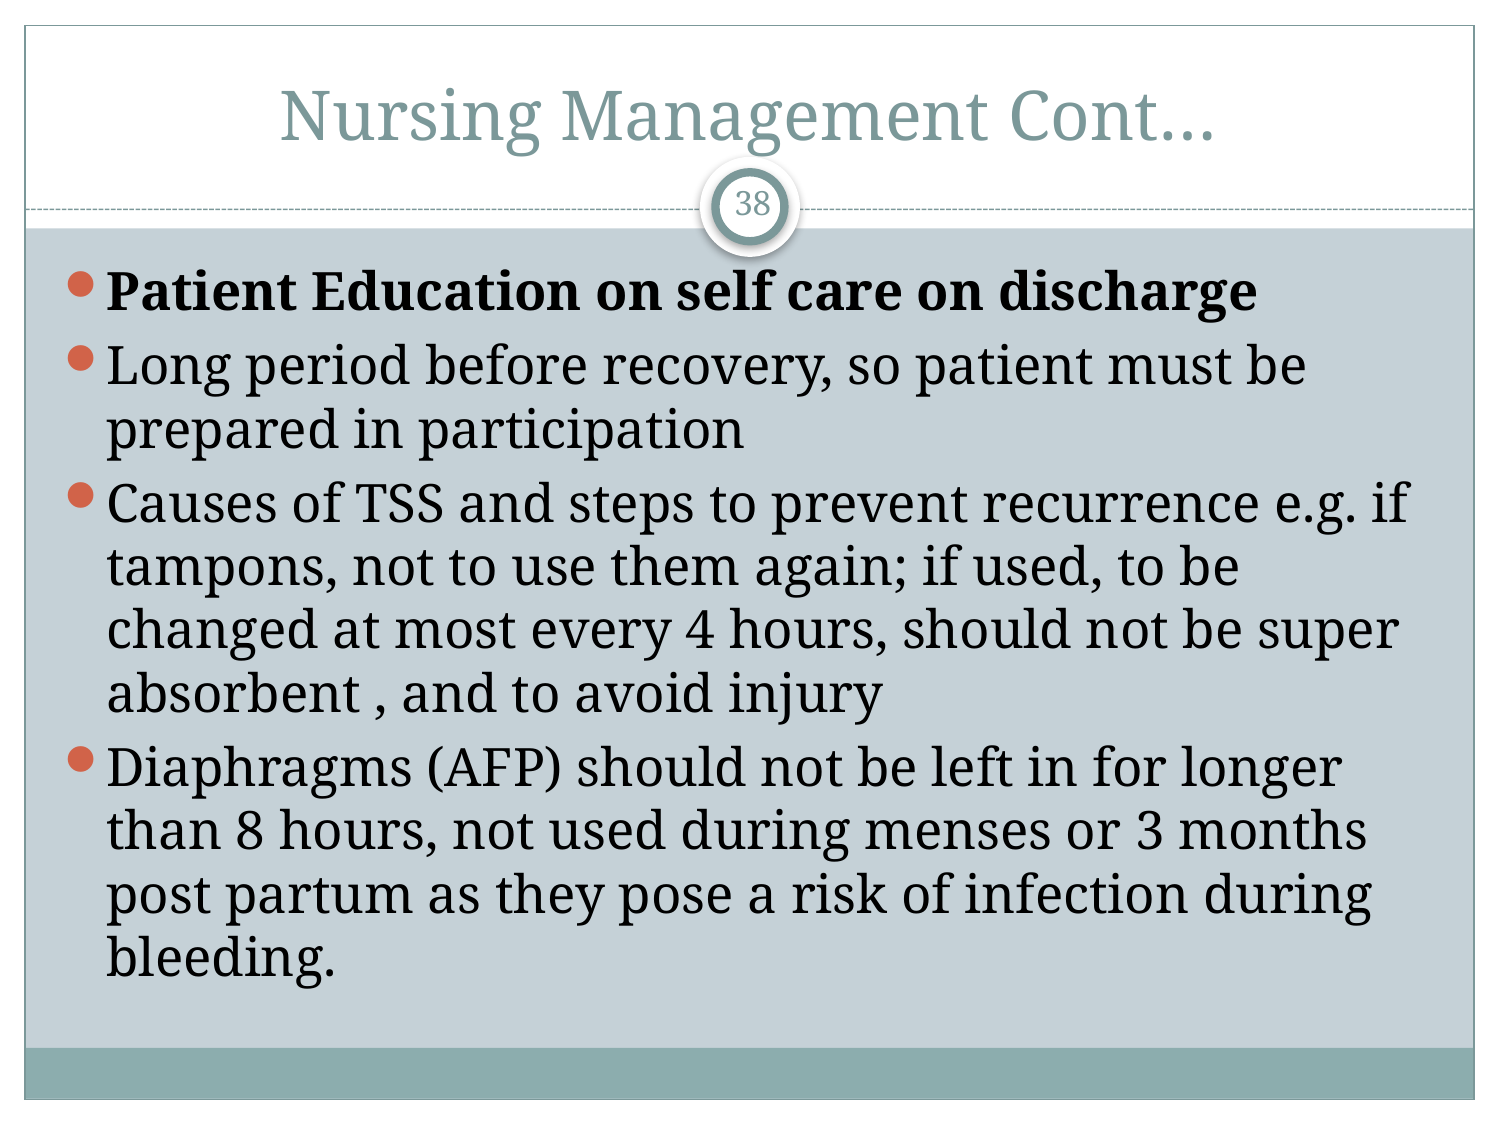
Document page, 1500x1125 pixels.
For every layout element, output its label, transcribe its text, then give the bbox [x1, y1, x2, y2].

slide_number 38 [715, 168, 791, 241]
title Nursing Management Cont… [49, 37, 1450, 162]
list Patient Education on self care on discharge Long period before recovery, so patient must be prepared in participation Causes of TSS and steps to prevent recurrence e.g. if tampons, not to use them again; if used, to be changed at most every 4 hours, should not be super absorbent , and to avoid injury Diaphragms (AFP) should not be left in for longer than 8 hours, not used during menses or 3 months post partum as they pose a risk of infection during bleeding. [49, 250, 1445, 1001]
